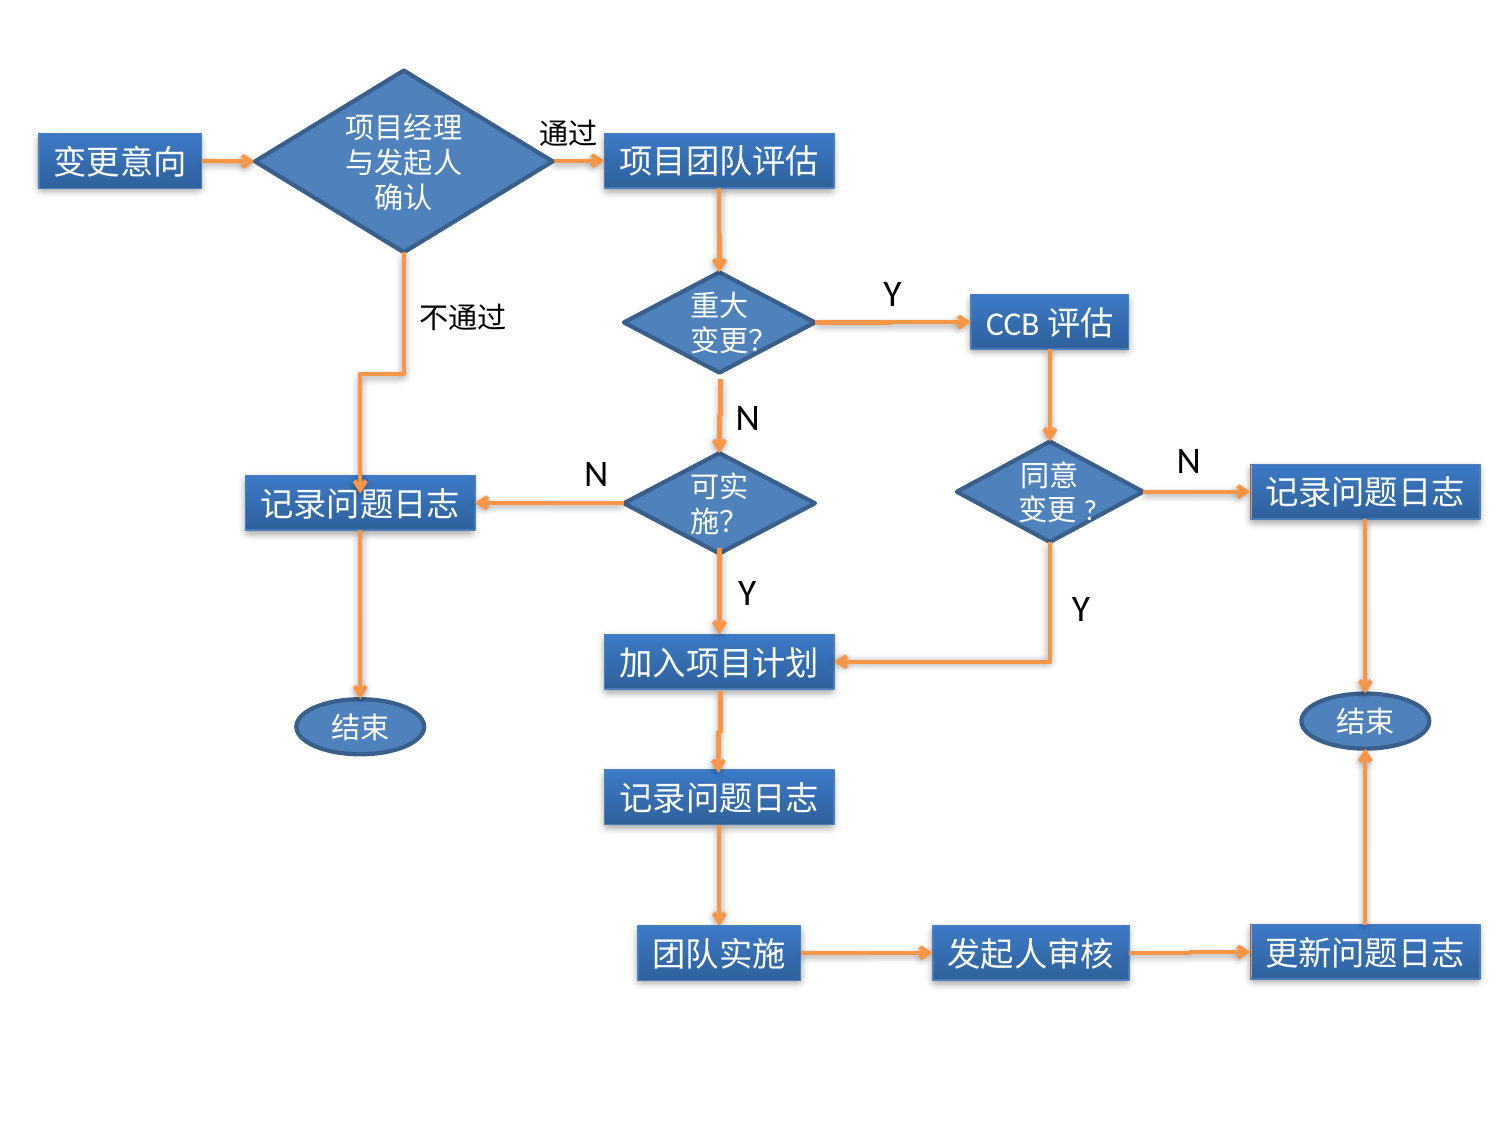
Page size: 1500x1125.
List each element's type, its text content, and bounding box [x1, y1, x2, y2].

text_box N [1161, 428, 1216, 489]
text_box 记录问题日志 [604, 769, 835, 825]
text_box Y [1057, 577, 1106, 637]
text_box 更新问题日志 [1250, 924, 1481, 980]
text_box Y [868, 261, 917, 320]
text_box N [569, 441, 624, 502]
text_box 加入项目计划 [604, 634, 835, 690]
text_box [678, 730, 761, 734]
text_box 团队实施 [637, 925, 801, 981]
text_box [261, 350, 503, 396]
text_box N [720, 385, 775, 446]
text_box 记录问题日志 [245, 475, 476, 531]
text_box 重大变更？ [621, 273, 814, 375]
text_box 变更意向 [38, 133, 202, 189]
text_box Y [723, 560, 772, 621]
text_box 记录问题日志 [1250, 464, 1481, 520]
text_box 同意变更? [954, 441, 1143, 543]
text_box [882, 494, 1004, 710]
text_box 不通过 [404, 292, 522, 342]
text_box 结束 [294, 697, 427, 757]
text_box CCB评估 [970, 294, 1129, 350]
text_box 通过 [524, 108, 614, 158]
text_box 结束 [1299, 691, 1432, 751]
text_box 发起人审核 [932, 925, 1130, 981]
text_box 项目经理与发起人确认 [253, 68, 554, 253]
text_box 可实施？ [624, 454, 818, 553]
text_box 项目团队评估 [604, 133, 835, 189]
